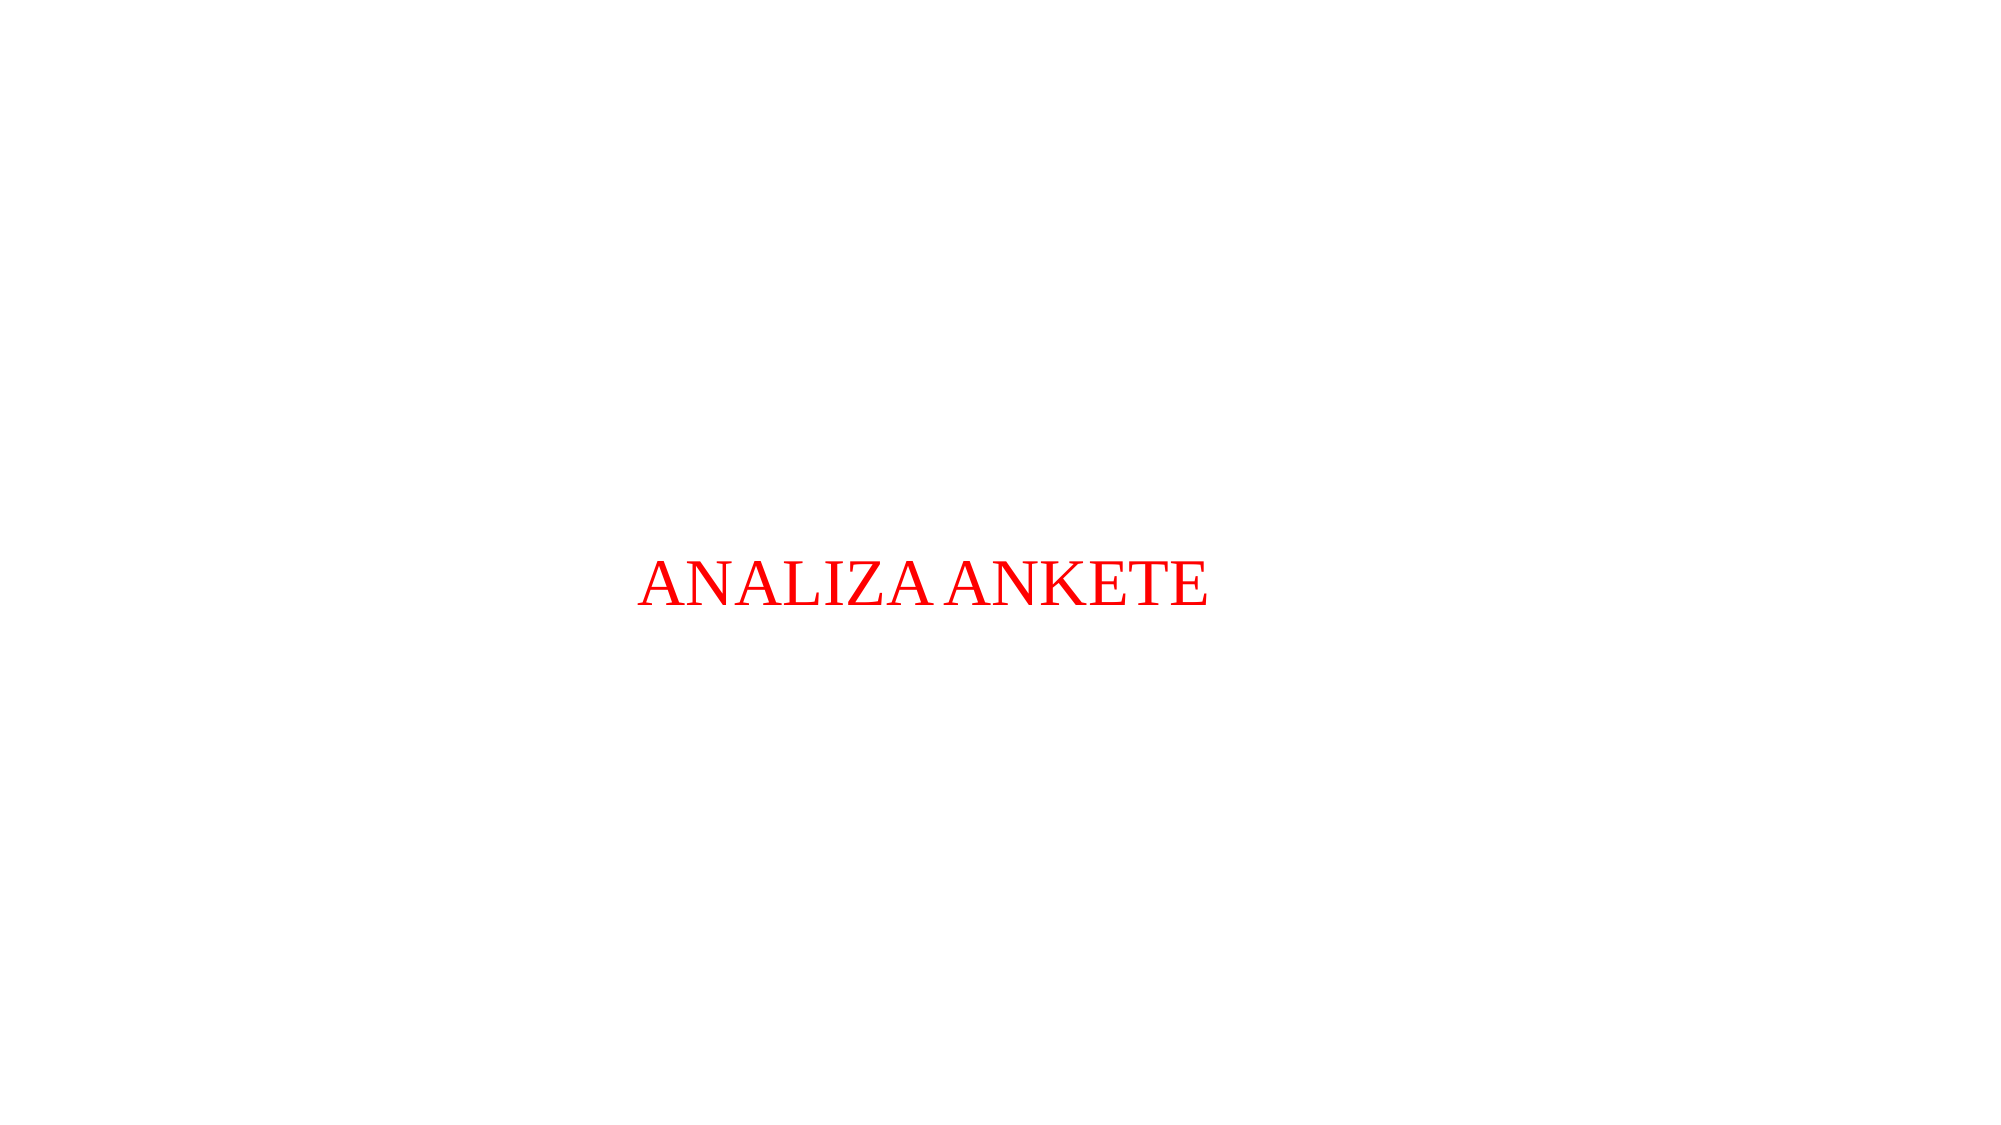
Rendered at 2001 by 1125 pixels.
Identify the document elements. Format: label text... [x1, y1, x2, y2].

text_box ANALIZA ANKETE [622, 531, 1242, 626]
